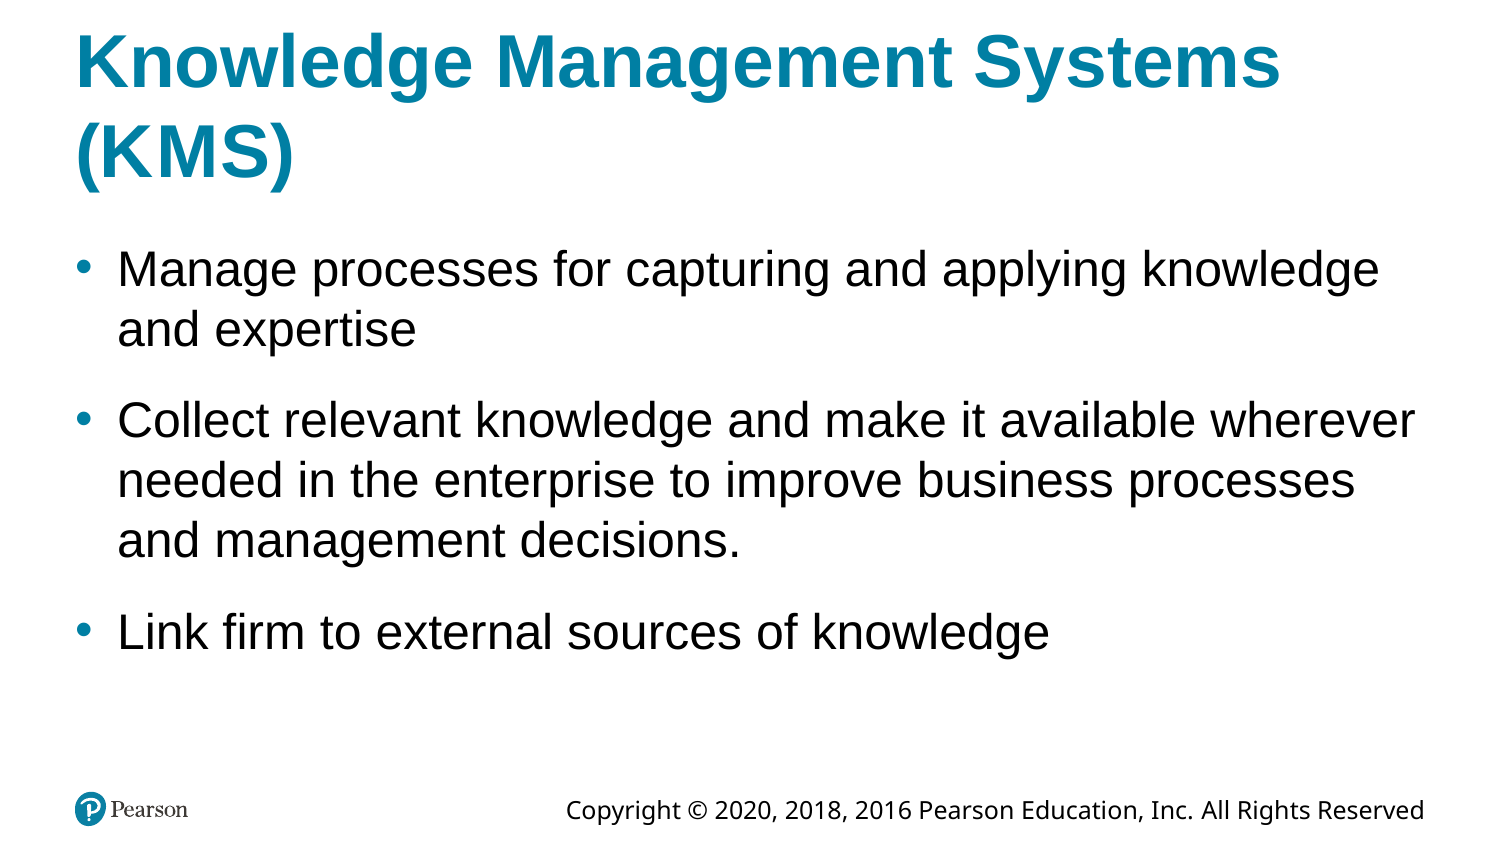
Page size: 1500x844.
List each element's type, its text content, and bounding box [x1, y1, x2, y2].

title Knowledge Management Systems (K M S) [75, 12, 1425, 193]
list Manage processes for capturing and applying knowledge and expertise Collect relevant knowledge and make it available wherever needed in the enterprise to improve business processes and management decisions. Link firm to external sources of knowledge [75, 236, 1425, 712]
